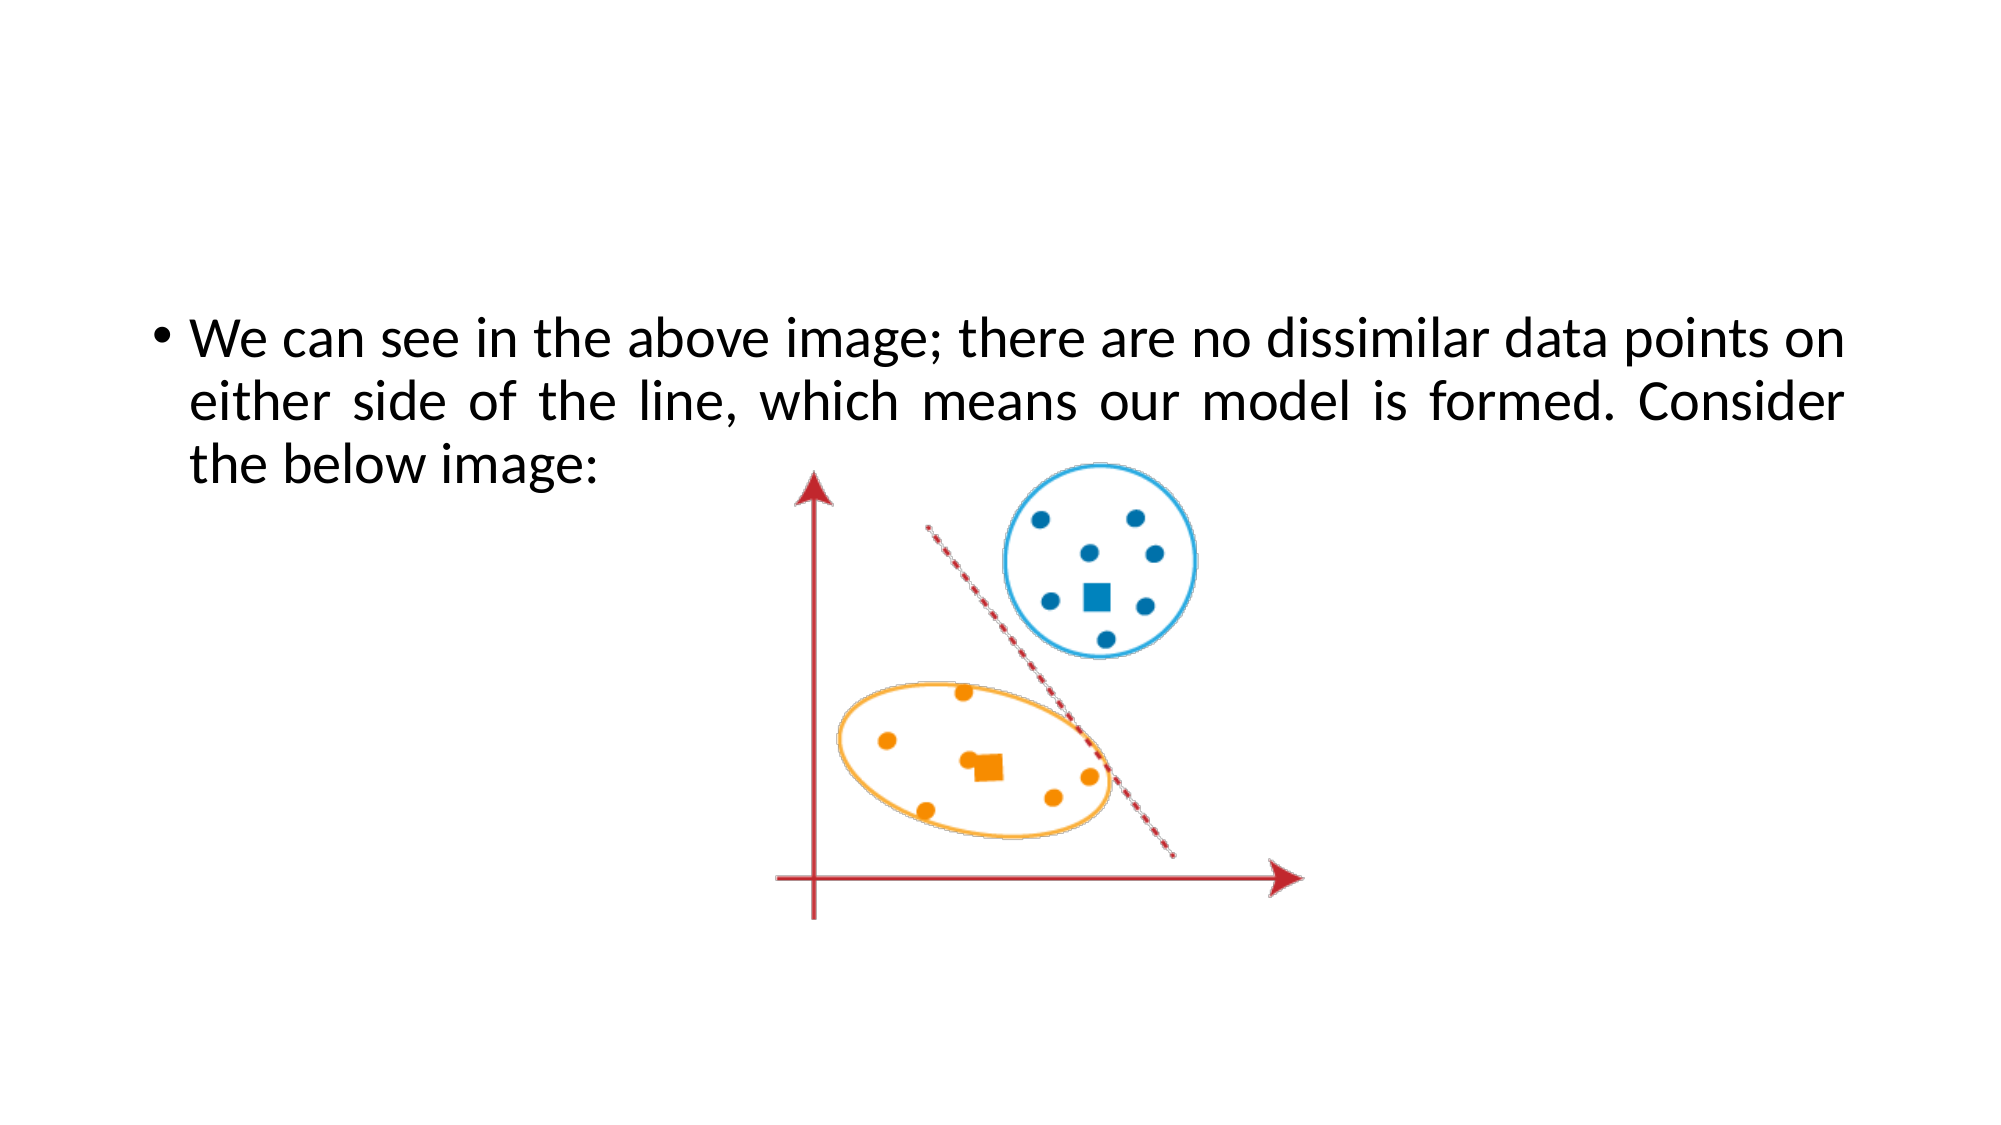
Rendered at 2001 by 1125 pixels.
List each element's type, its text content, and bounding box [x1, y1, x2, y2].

picture [718, 419, 1344, 959]
list We can see in the above image; there are no dissimilar data points on either side of the line, which means our model is formed. Consider the below image: [137, 299, 1863, 1014]
